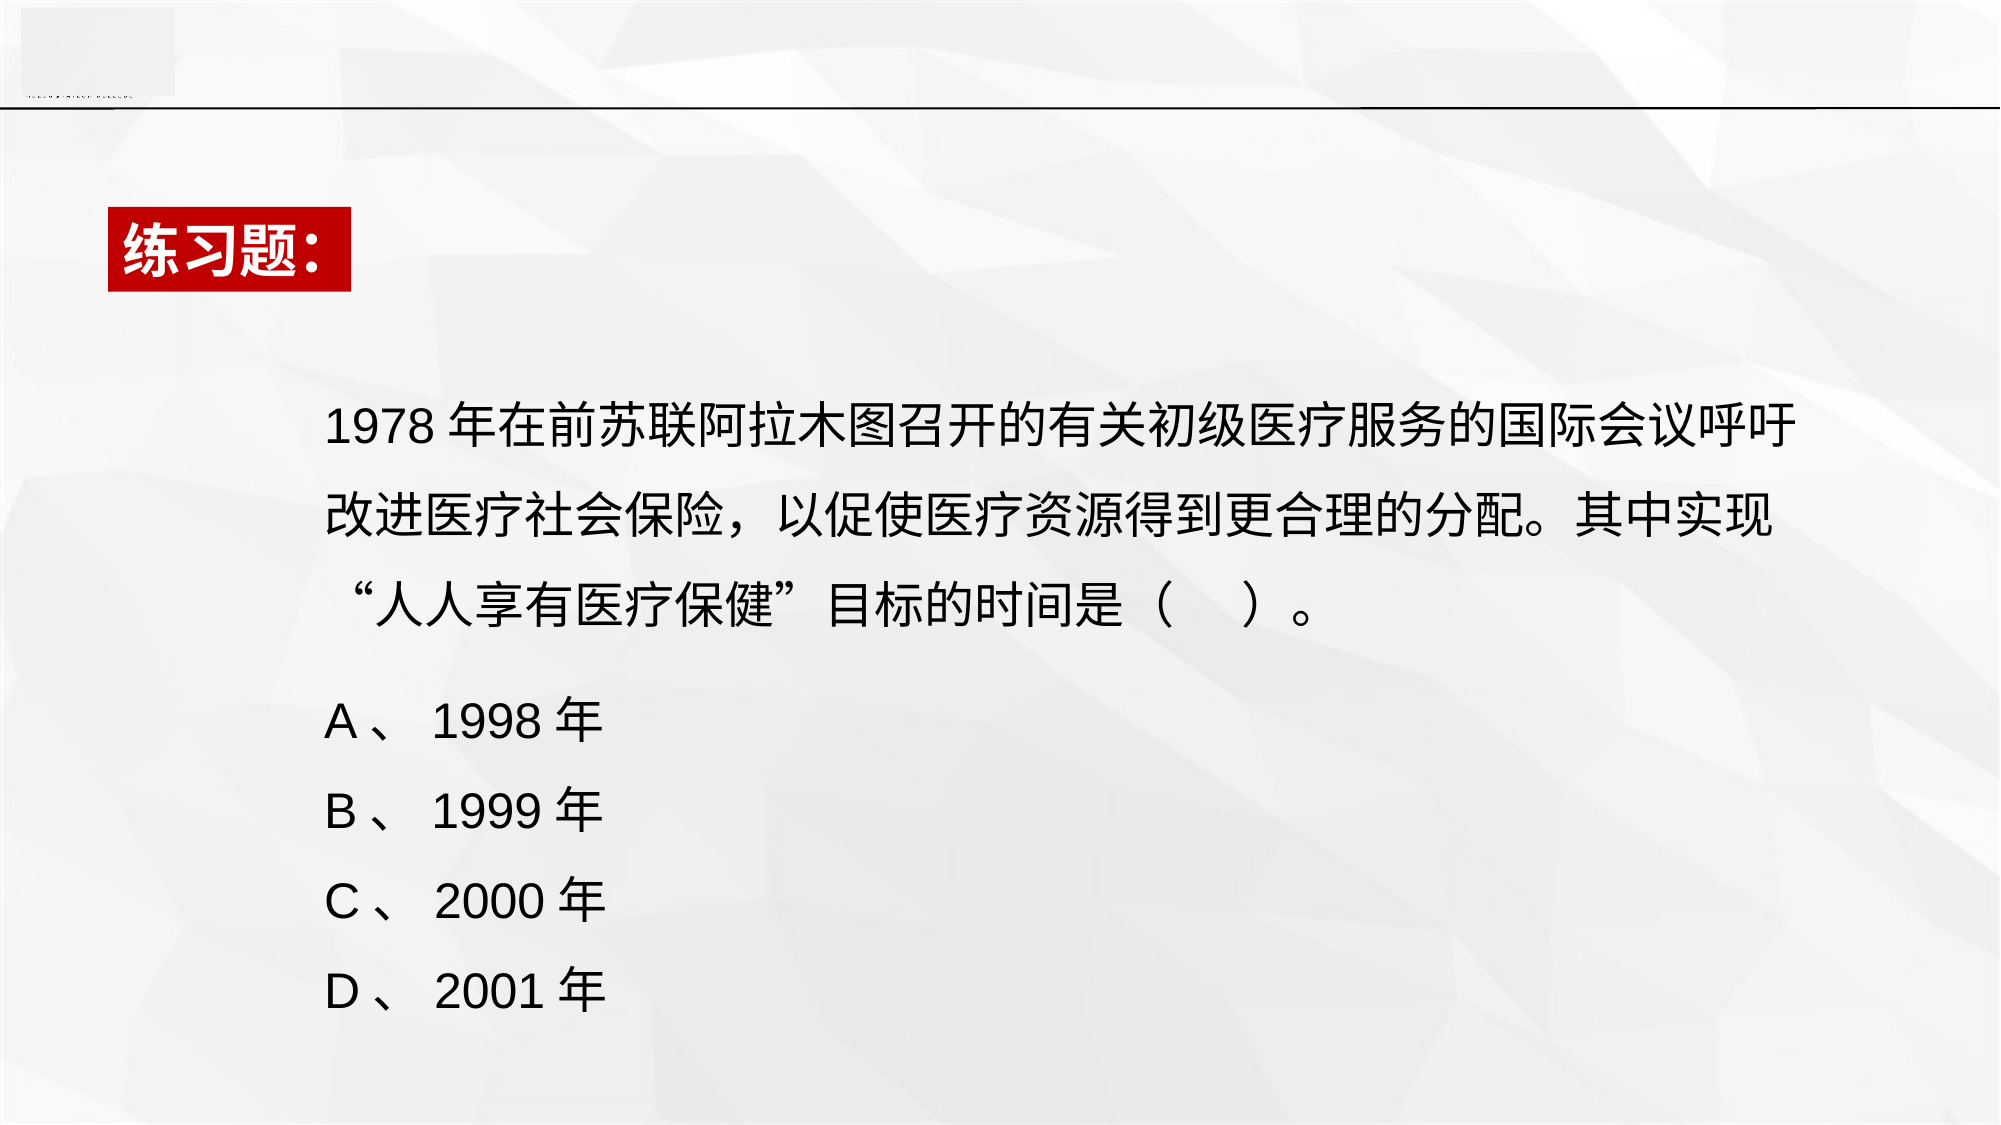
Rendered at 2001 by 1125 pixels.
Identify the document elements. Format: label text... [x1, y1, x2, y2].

subtitle 1978年在前苏联阿拉木图召开的有关初级医疗服务的国际会议呼吁改进医疗社会保险，以促使医疗资源得到更合理的分配。其中实现“人人享有医疗保健”目标的时间是（ ）。 A、1998年 B、1999年 C、2000年 D、2001年 [309, 310, 1818, 1071]
text_box 练习题： [108, 206, 352, 292]
picture [4, 0, 175, 111]
